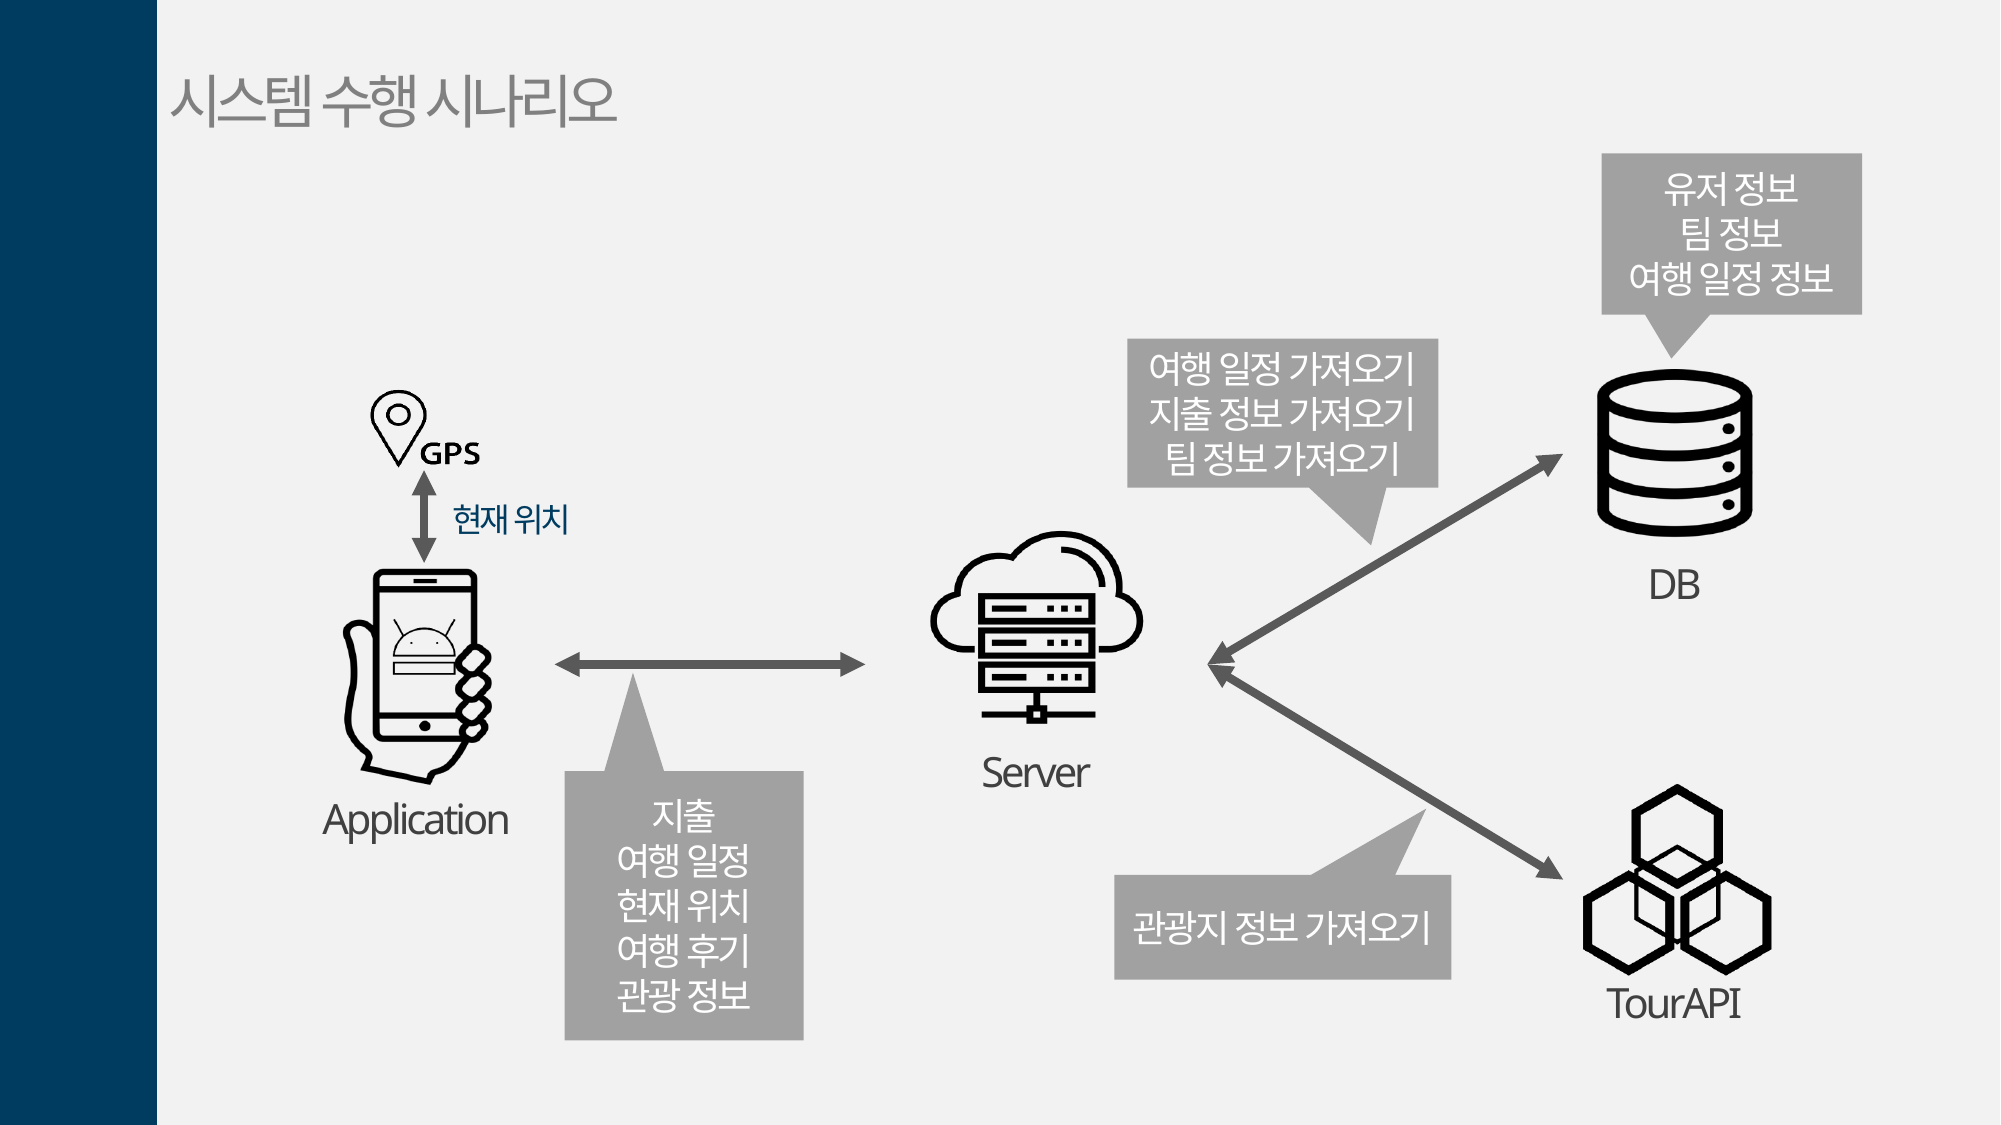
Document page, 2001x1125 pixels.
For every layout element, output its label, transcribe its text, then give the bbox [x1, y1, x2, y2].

text_box [0, 0, 158, 1125]
text_box 시스템 수행 시나리오 [153, 57, 635, 143]
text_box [316, 153, 1863, 1041]
